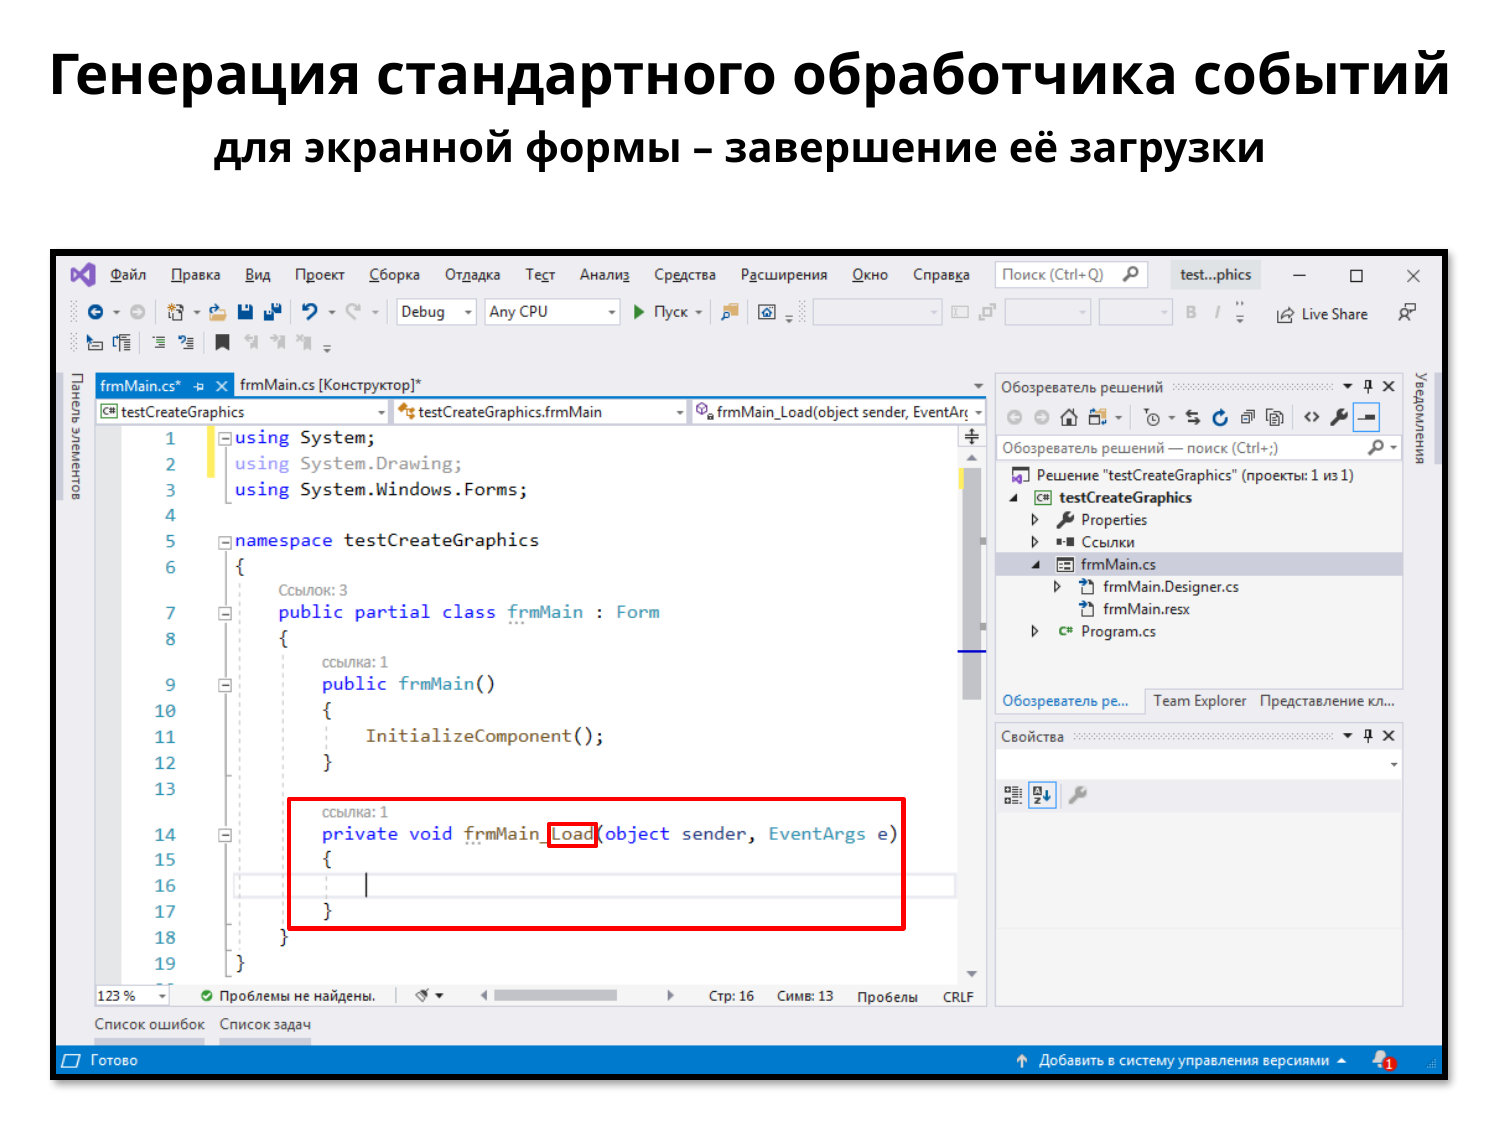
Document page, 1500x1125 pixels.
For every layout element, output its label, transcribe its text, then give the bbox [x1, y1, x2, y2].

text_box Генерация стандартного обработчика событий [17, 30, 1483, 114]
picture [55, 255, 1442, 1075]
text_box для экранной формы – завершение её загрузки [31, 113, 1450, 179]
